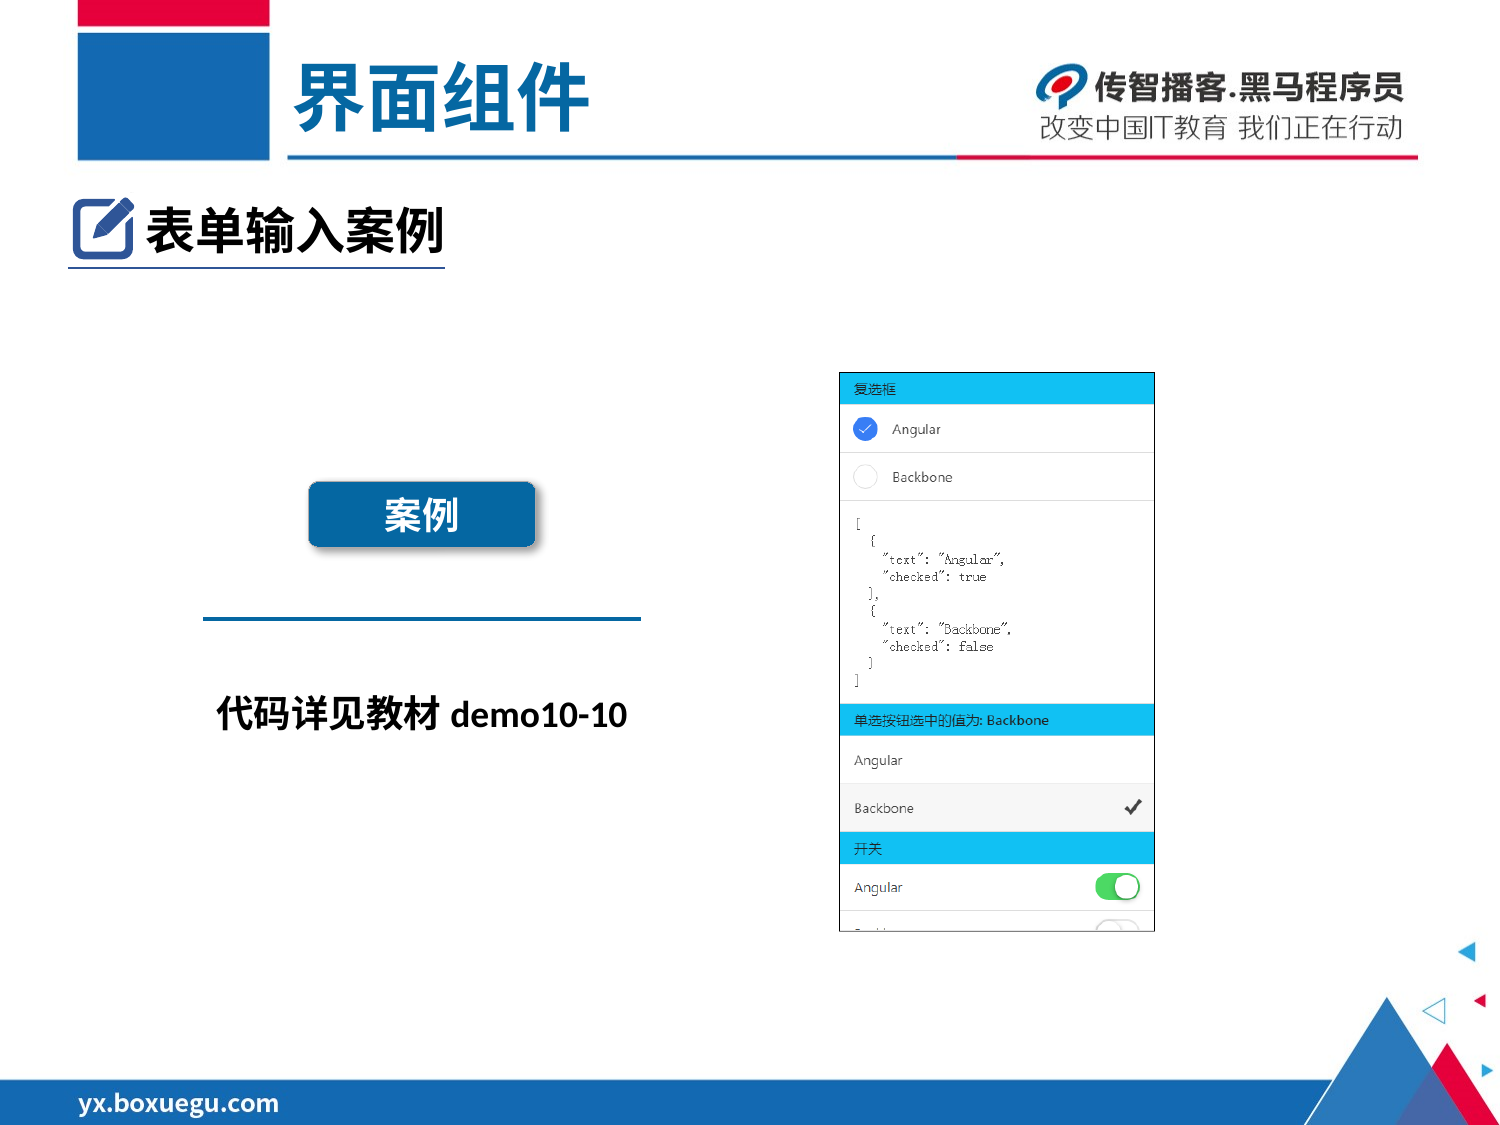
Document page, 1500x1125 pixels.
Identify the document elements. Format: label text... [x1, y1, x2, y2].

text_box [67, 192, 946, 268]
text_box 代码详见教材demo10-10 [201, 682, 643, 743]
picture [0, 0, 1500, 1125]
text_box 界面组件 [55, 41, 829, 162]
text_box 案例 [308, 481, 536, 548]
